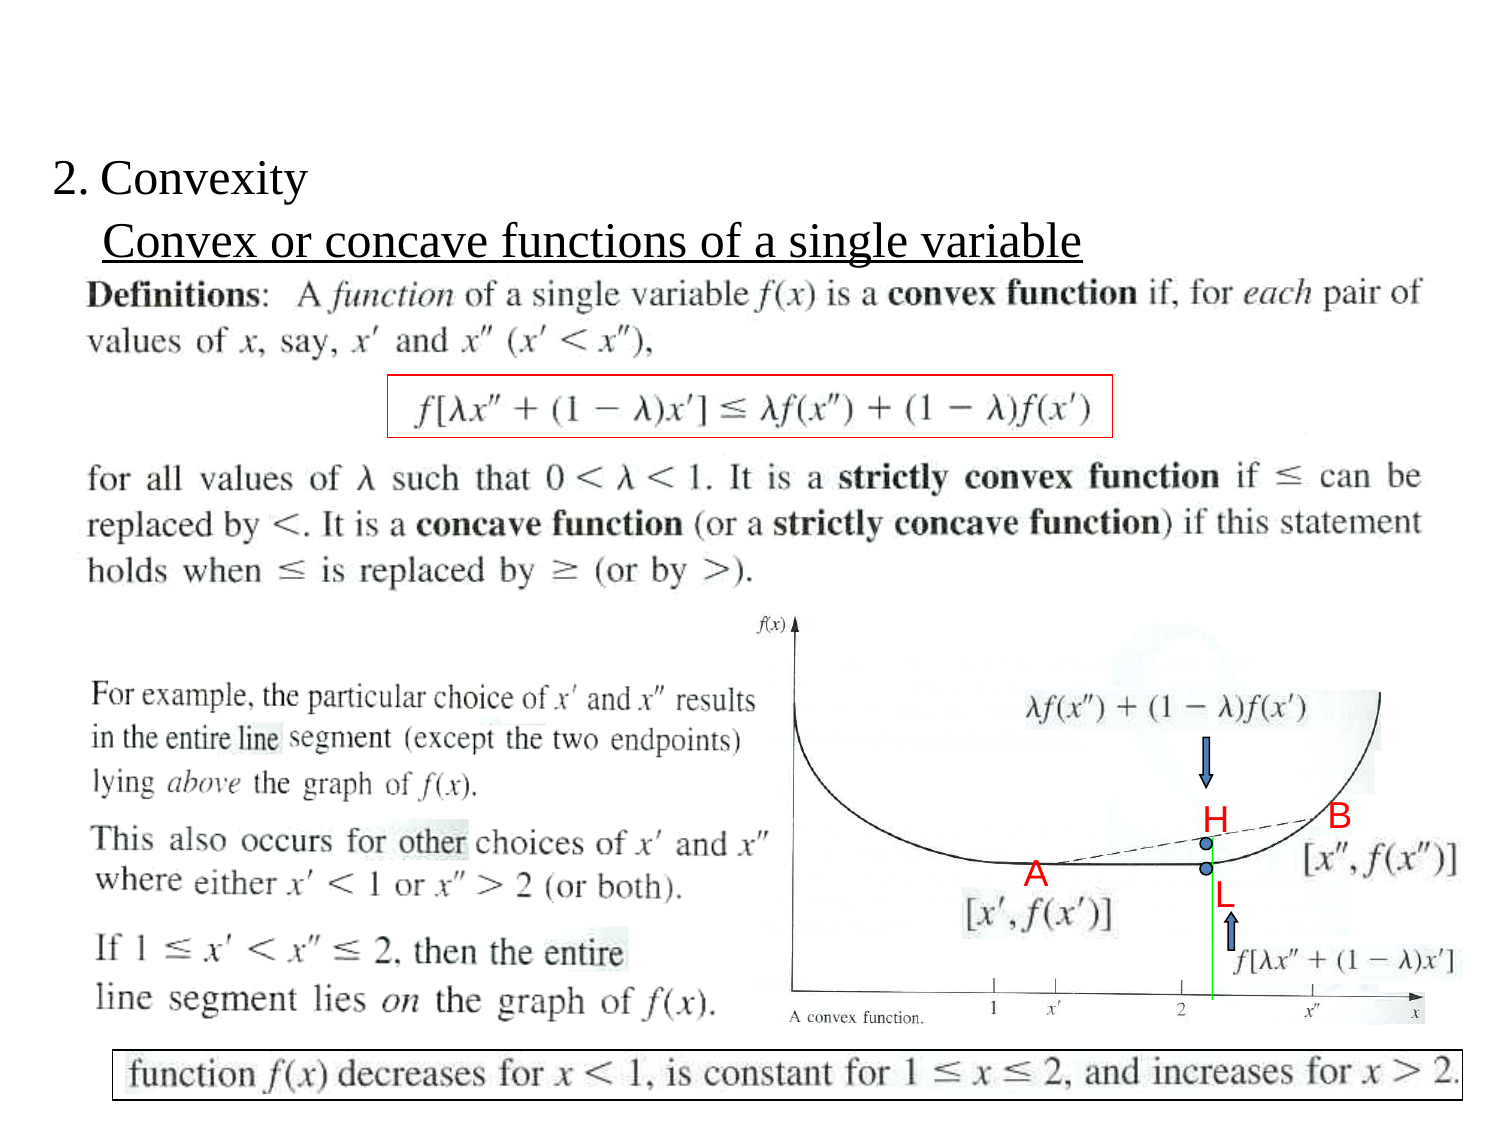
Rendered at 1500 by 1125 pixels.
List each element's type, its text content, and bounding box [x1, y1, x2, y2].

text_box 2. Convexity [37, 137, 1338, 213]
text_box Convex or concave functions of a single variable [87, 199, 1200, 273]
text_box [87, 674, 776, 1026]
picture [74, 274, 1435, 594]
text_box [112, 1049, 1463, 1101]
picture [749, 612, 1463, 1026]
